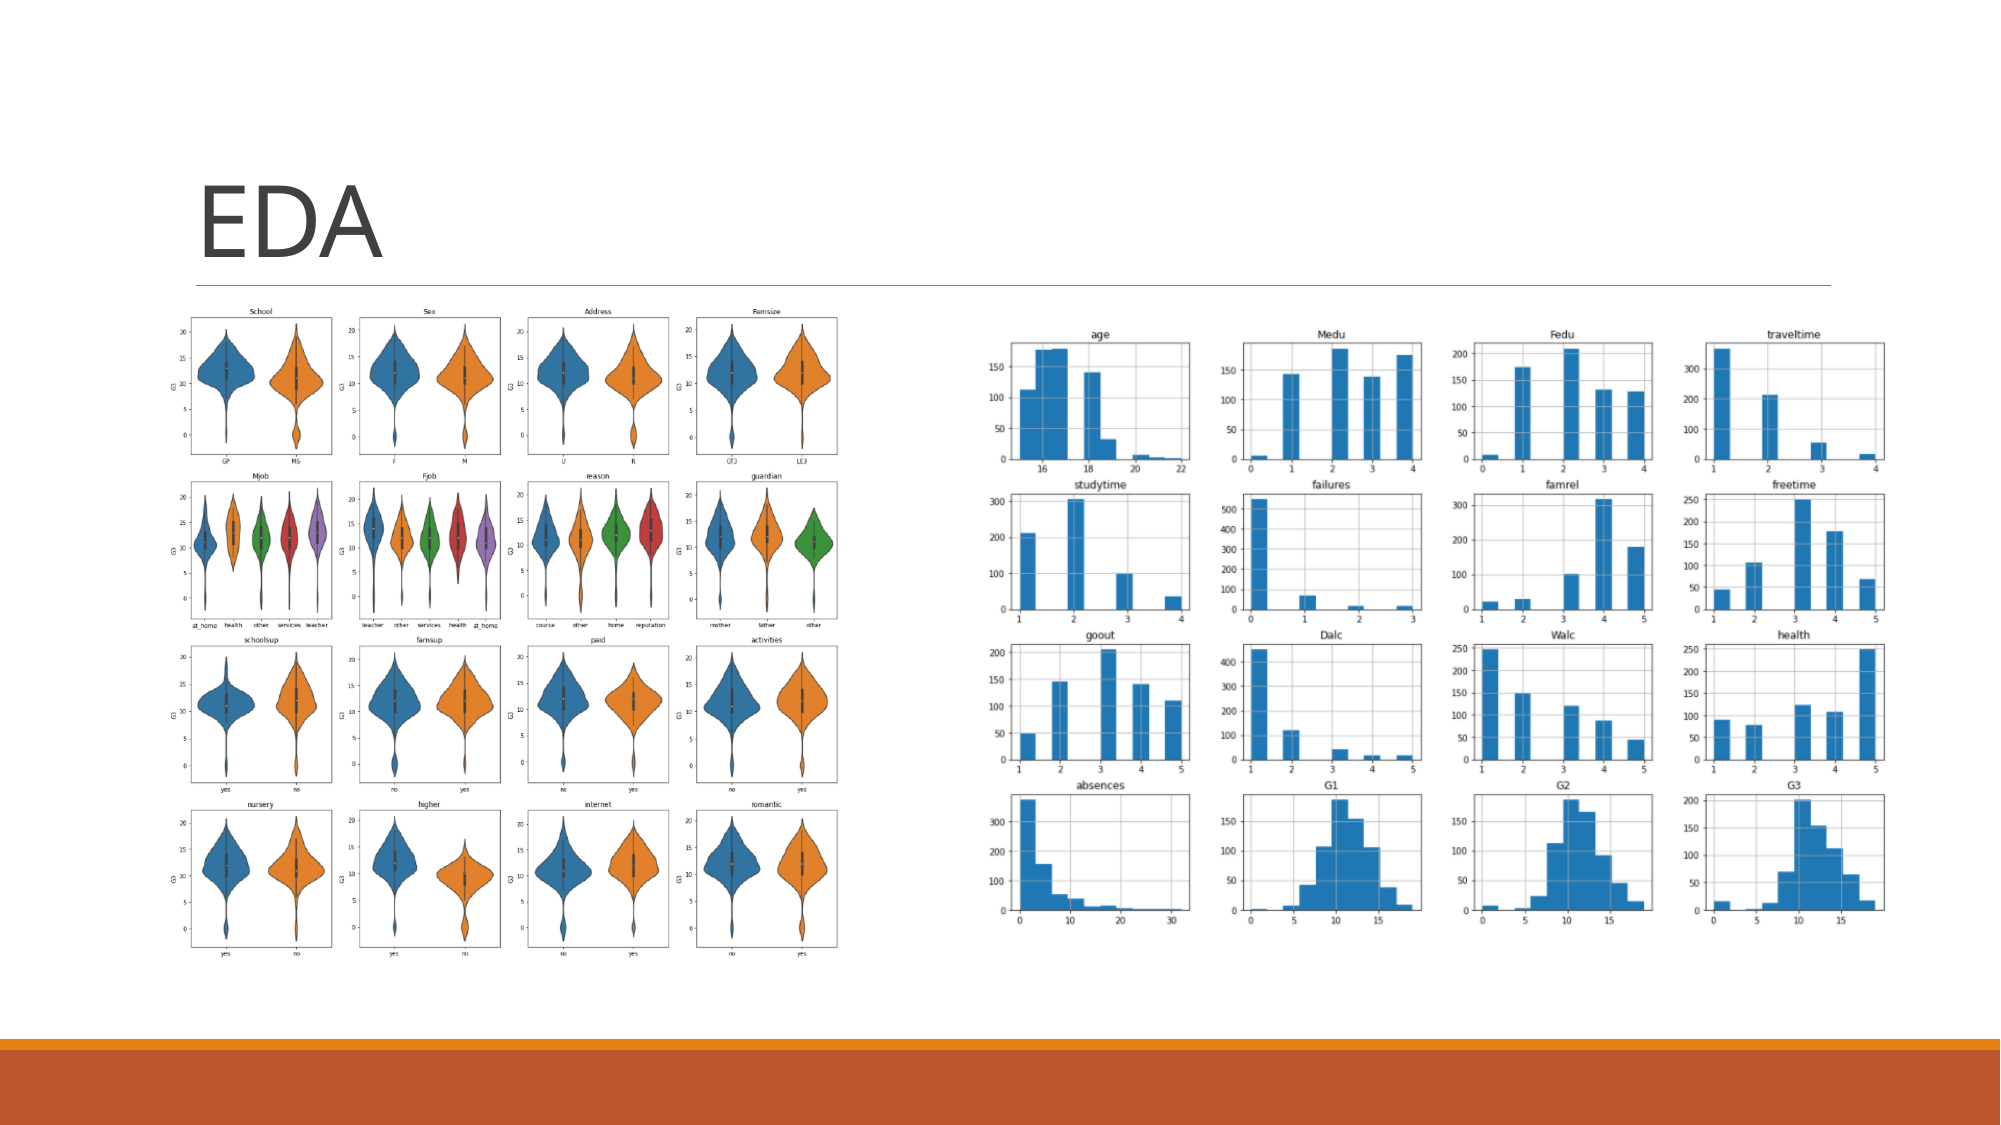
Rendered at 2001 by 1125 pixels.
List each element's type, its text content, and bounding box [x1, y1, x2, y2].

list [127, 303, 869, 965]
title EDA [180, 47, 1830, 285]
picture [944, 330, 1914, 938]
